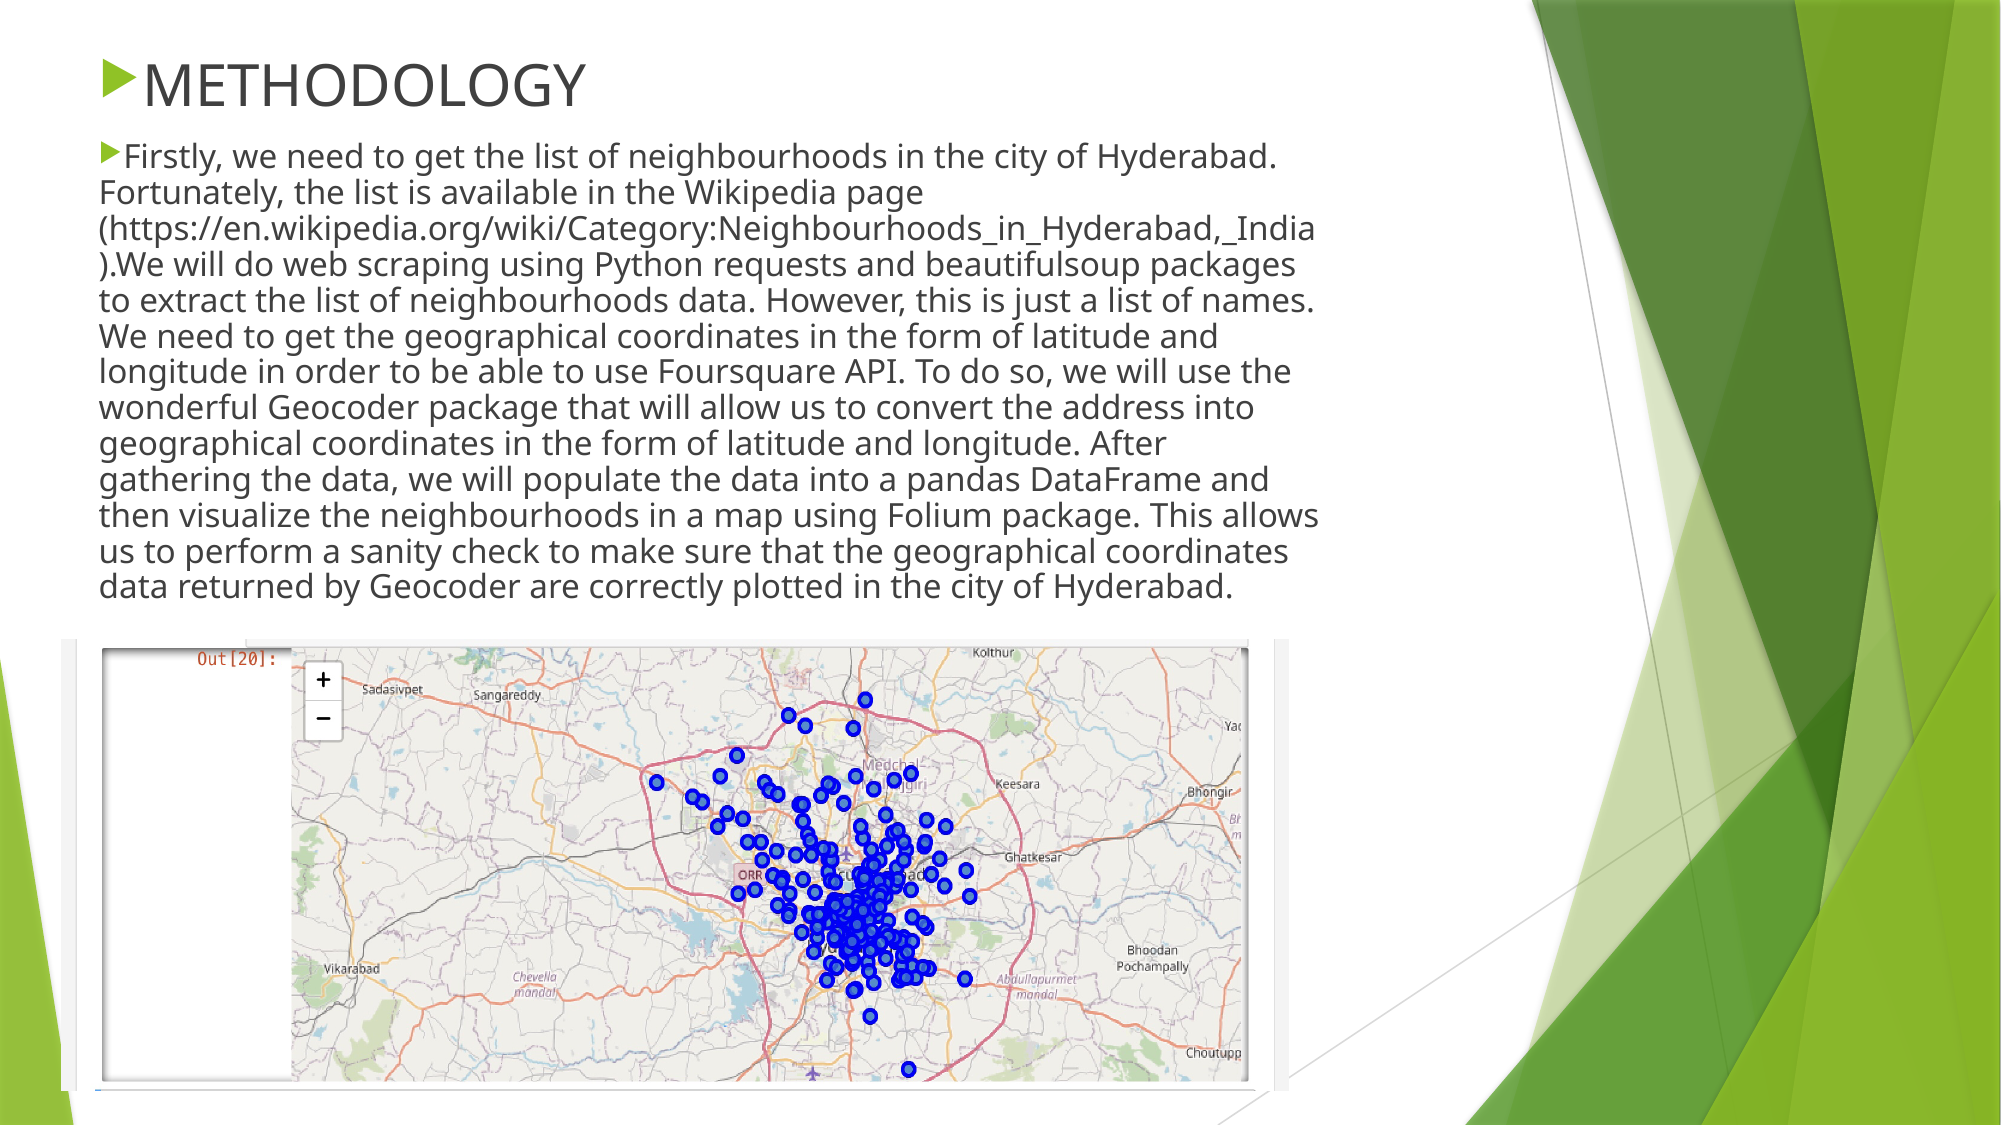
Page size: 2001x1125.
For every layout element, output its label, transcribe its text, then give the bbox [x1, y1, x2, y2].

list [60, 638, 1290, 1092]
text_box METHODOLOGY Firstly, we need to get the list of neighbourhoods in the city of Hyderabad. Fortunately, the list is available in the Wikipedia page (h​ttps://en.wikipedia.org/wiki/Category:Neighbourhoods_in_Hyderabad,_India)​​.We will do web scraping using Python requests and beautifulsoup packages to extract the list of neighbourhoods data. However, this is just a list of names. We need to get the geographical coordinates in the form of latitude and longitude in order to be able to use Foursquare API. To do so, we will use the wonderful Geocoder package that will allow us to convert the address into geographical coordinates in the form of latitude and longitude. After gathering the data, we will populate the data into a pandas DataFrame and then visualize the neighbourhoods in a map using Folium package. This allows us to perform a sanity check to make sure that the geographical coordinates data returned by Geocoder are correctly plotted in the city of Hyderabad. [83, 49, 1342, 623]
